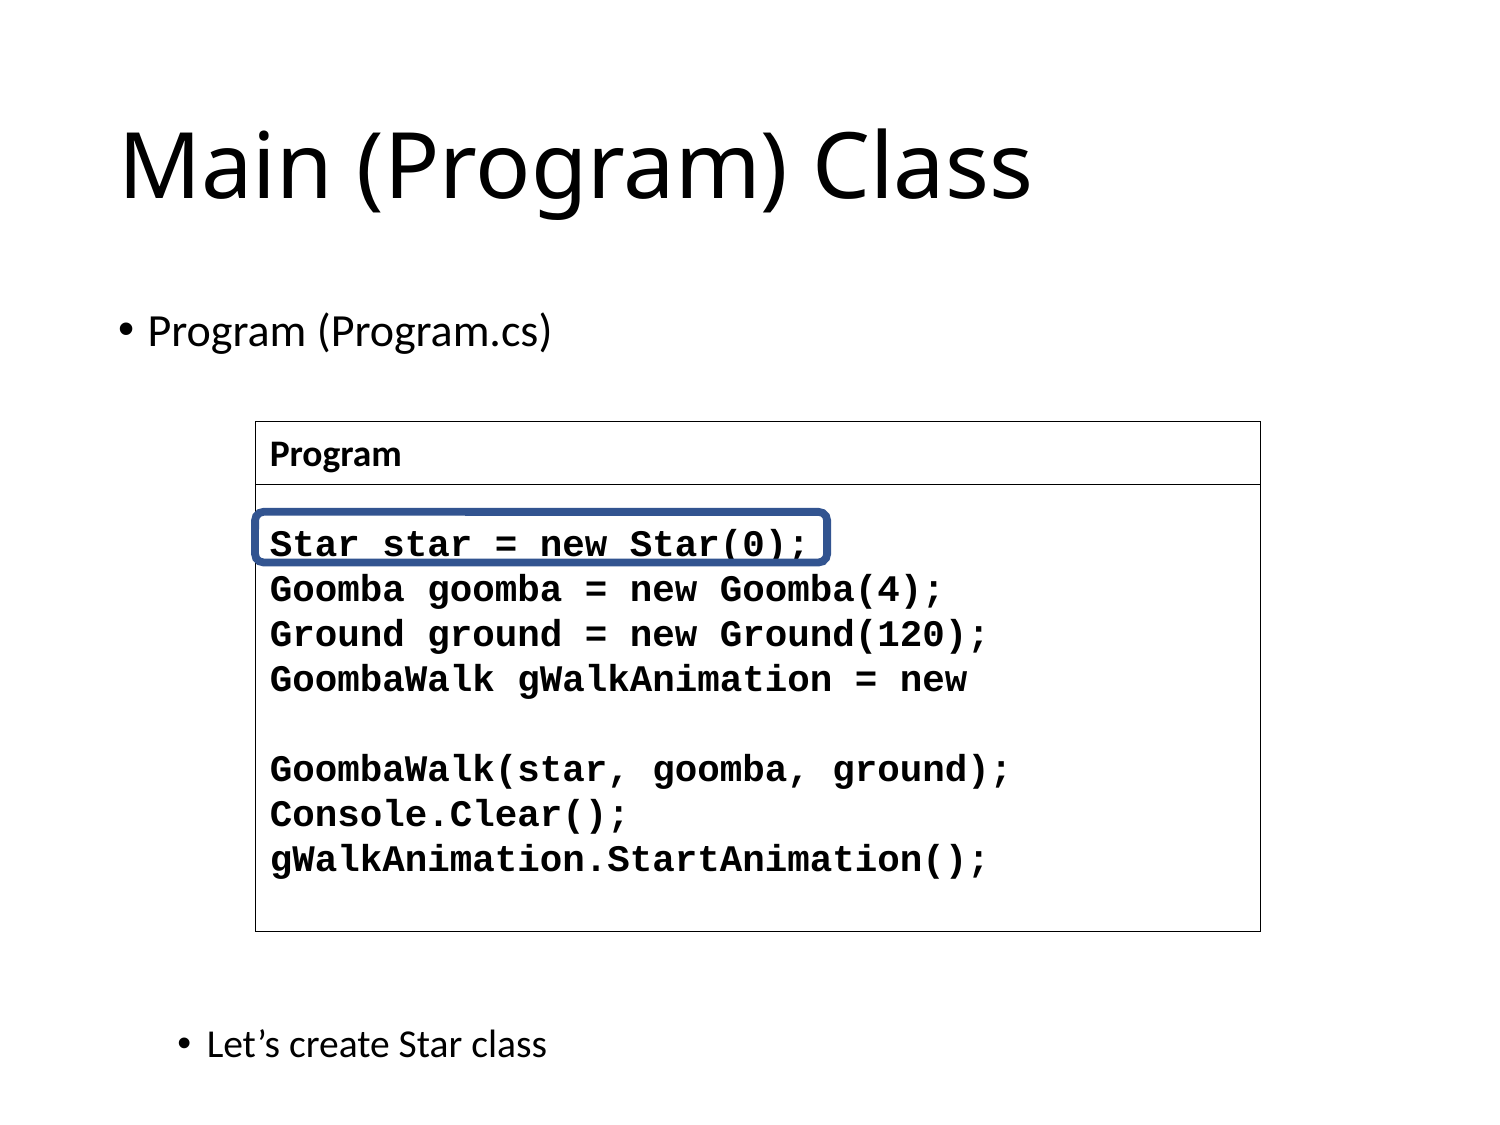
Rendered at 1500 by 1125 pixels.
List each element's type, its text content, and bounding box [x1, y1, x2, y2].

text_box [255, 421, 1261, 892]
list Program (Program.cs) Let’s create Star class [103, 299, 1397, 1078]
title Main (Program) Class [103, 59, 1397, 278]
